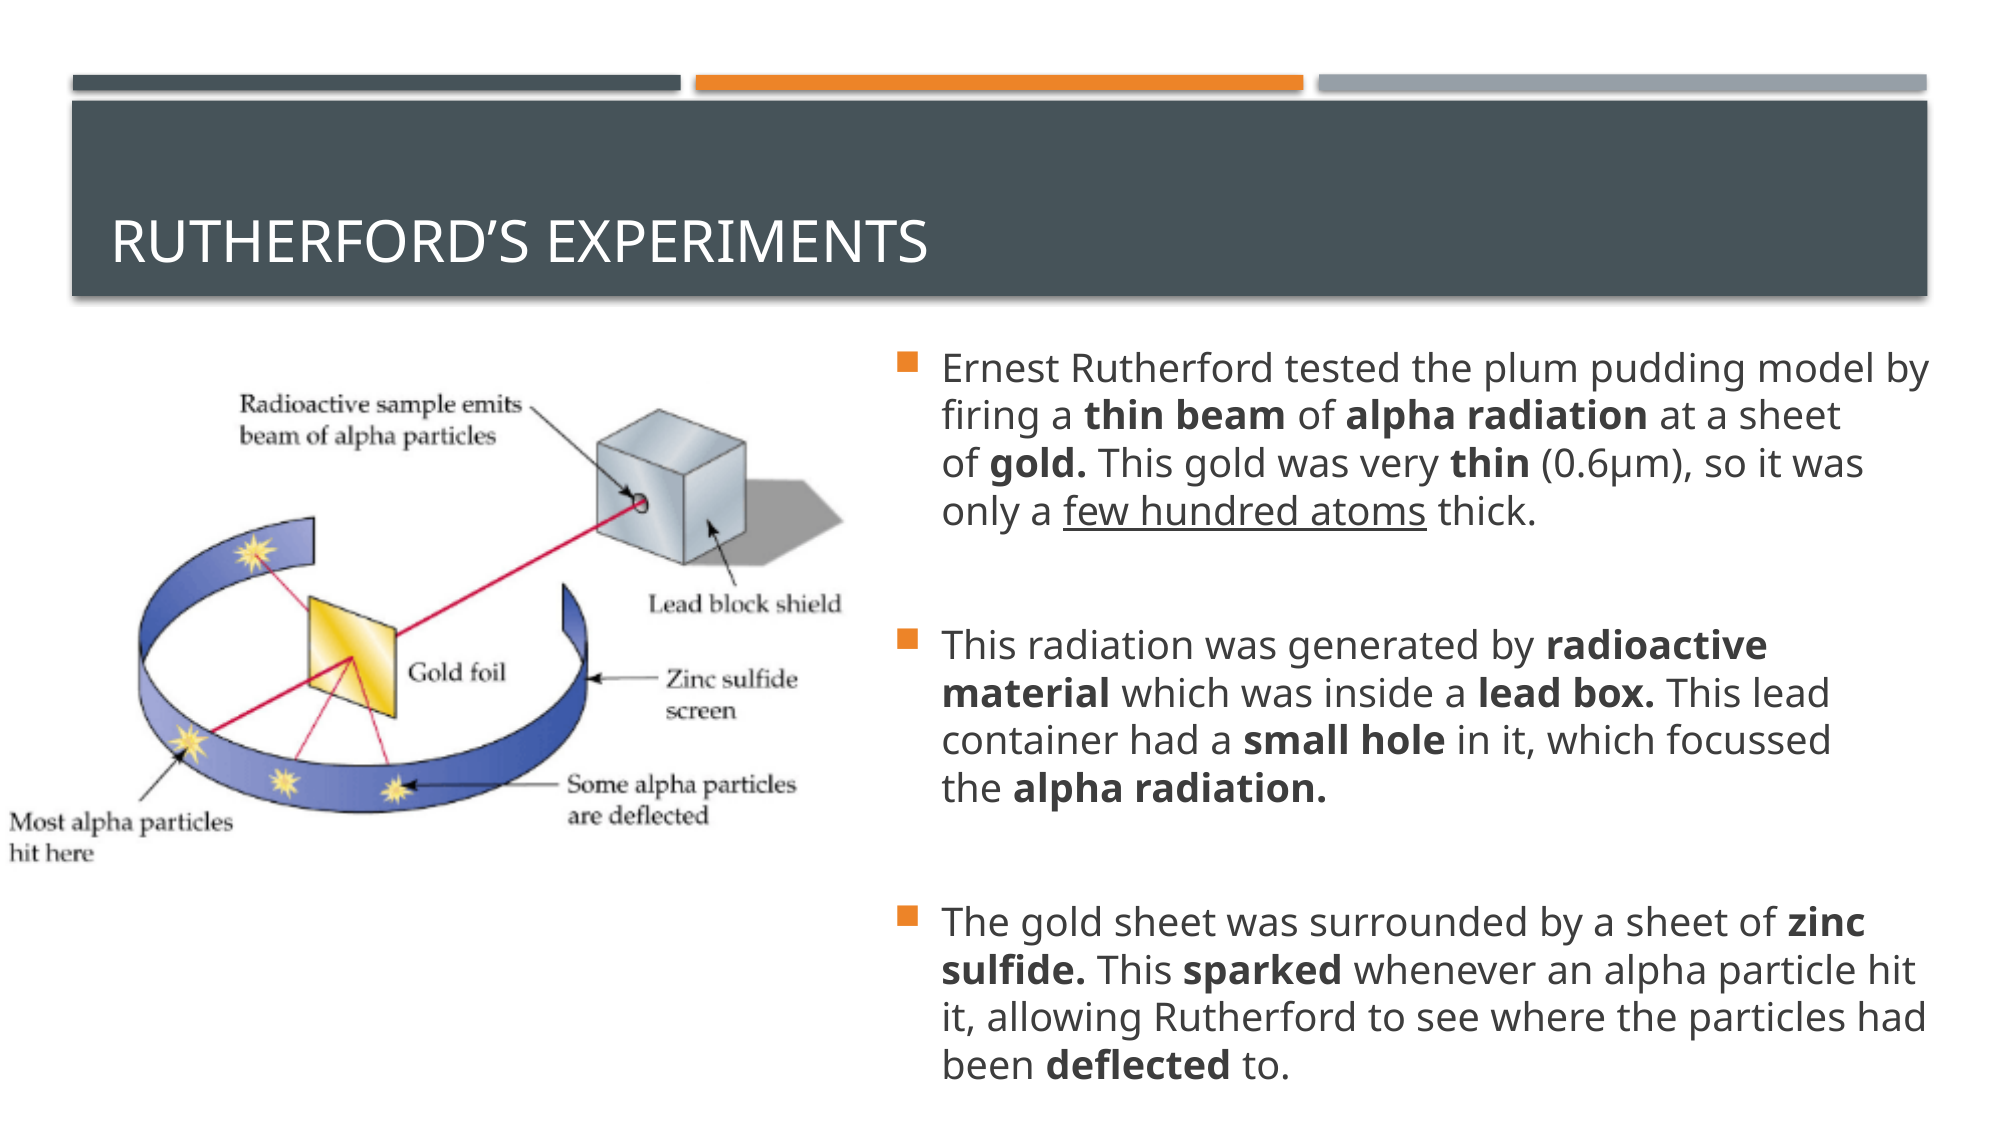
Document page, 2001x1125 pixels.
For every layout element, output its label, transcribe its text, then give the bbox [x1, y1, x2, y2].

title Rutherford’s experiments [95, 115, 1905, 282]
picture [0, 380, 891, 884]
list Ernest Rutherford tested the plum pudding model by firing a thin beam of alpha radiation at a sheet of gold. This gold was very thin (0.6µm), so it was only a few hundred atoms thick. This radiation was generated by radioactive material which was inside a lead box. This lead container had a small hole in it, which focussed the alpha radiation. The gold sheet was surrounded by a sheet of zinc sulfide. This sparked whenever an alpha particle hit it, allowing Rutherford to see where the particles had been deflected to. [878, 335, 1963, 1103]
